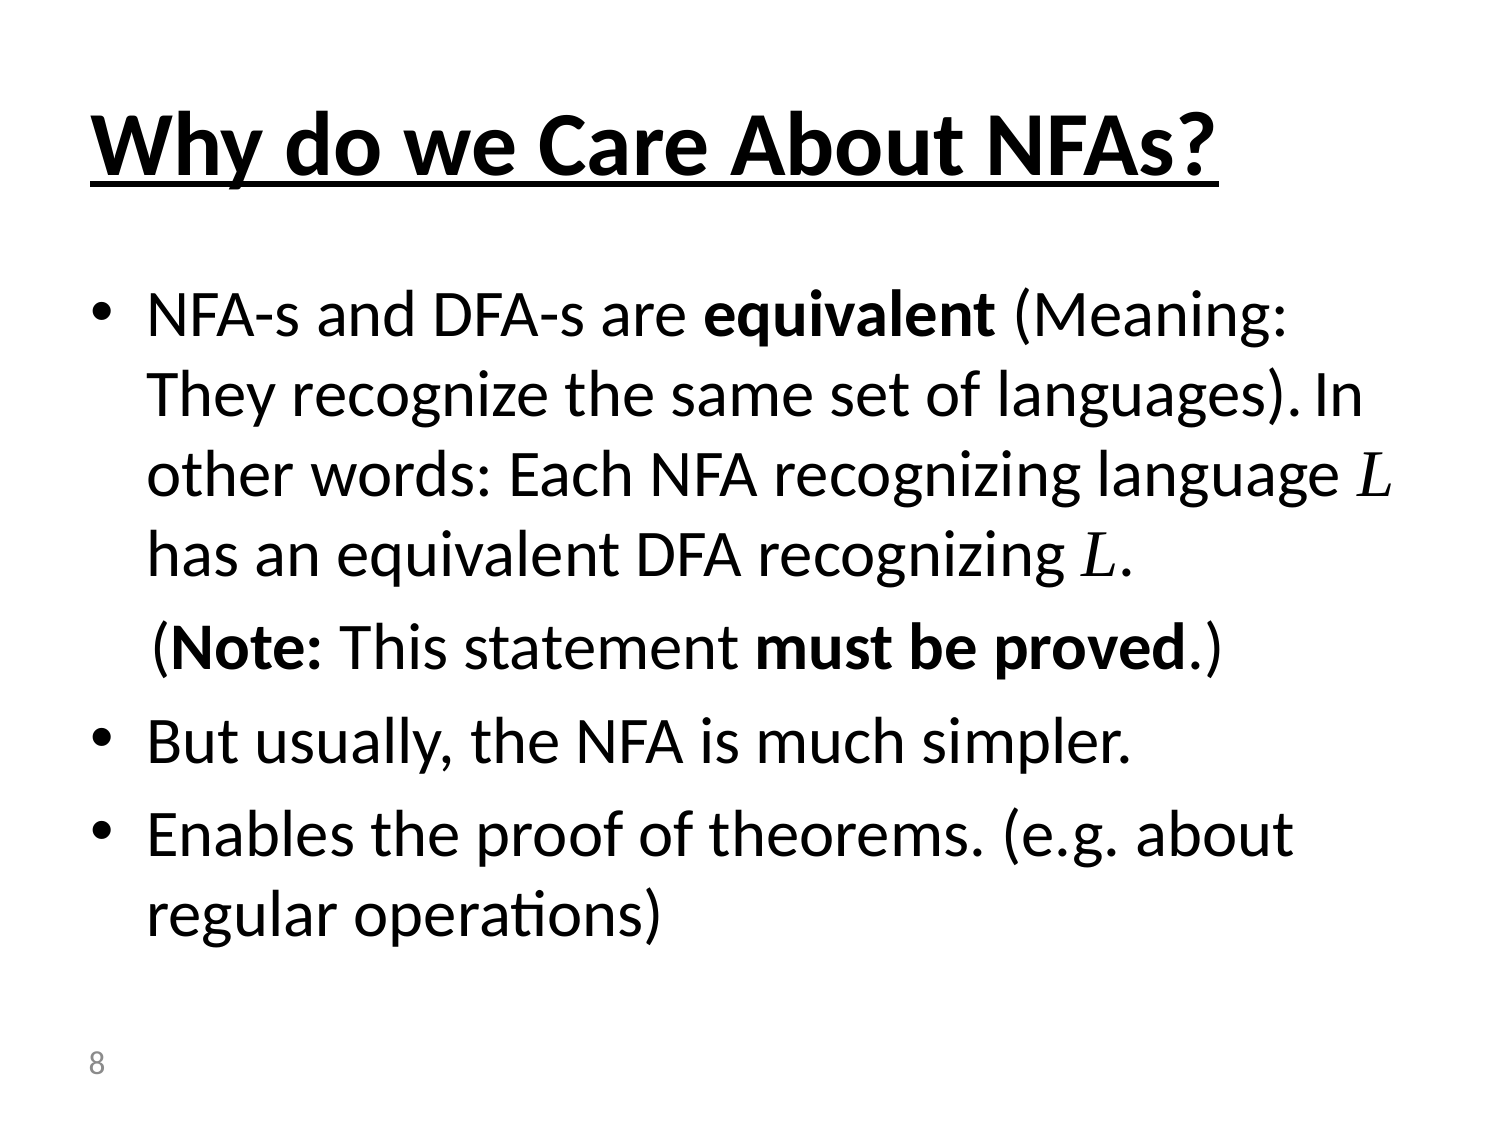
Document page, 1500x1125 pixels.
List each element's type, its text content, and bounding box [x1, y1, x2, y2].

slide_number 8 [58, 1031, 409, 1092]
title Why do we Care About NFAs? [75, 45, 1425, 233]
list NFA-s and DFA-s are equivalent (Meaning: They recognize the same set of languages). In other words: Each NFA recognizing language L has an equivalent DFA recognizing L. (Note: This statement must be proved.) But usually, the NFA is much simpler. Enables the proof of theorems. (e.g. about regular operations) [75, 262, 1425, 1005]
